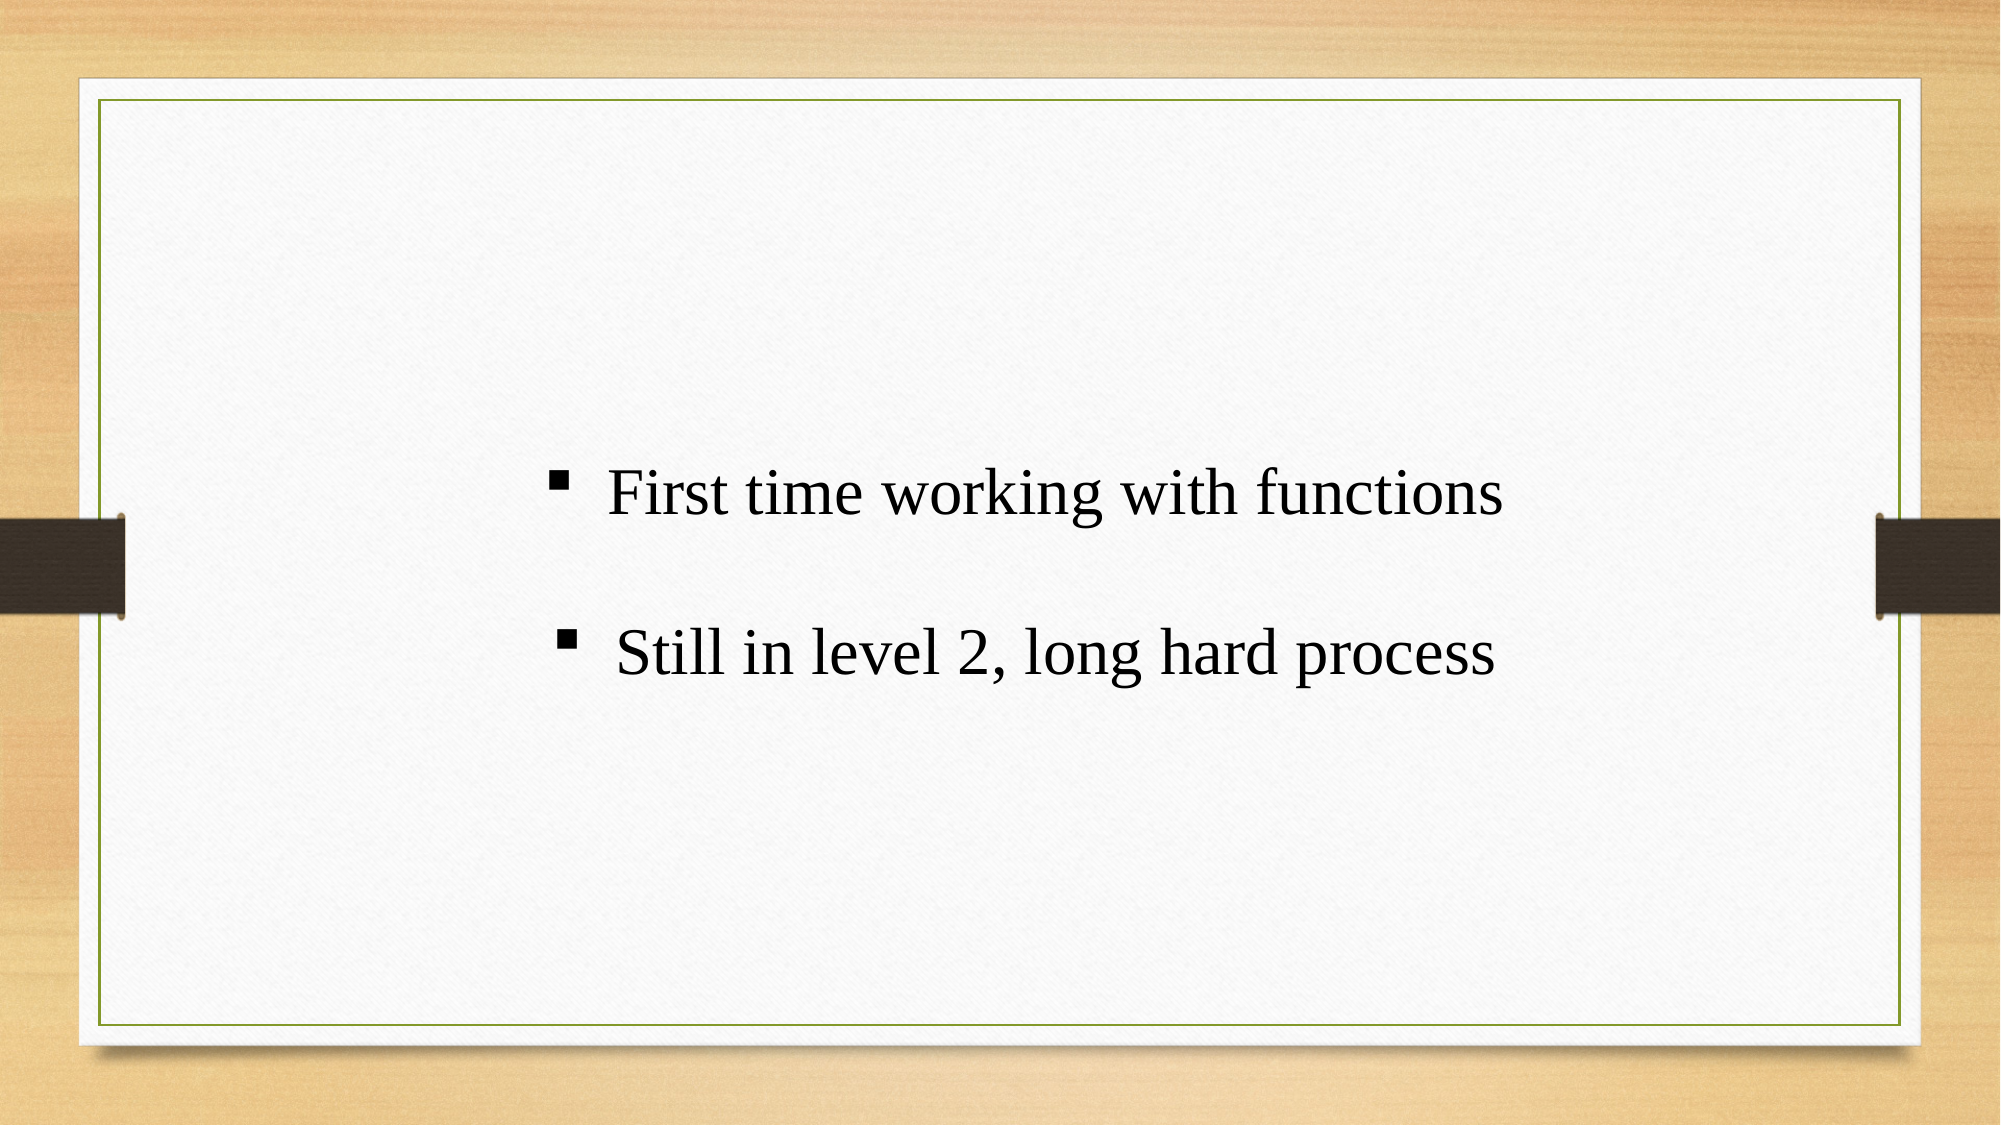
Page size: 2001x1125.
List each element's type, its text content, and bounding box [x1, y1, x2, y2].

text_box First time working with functions Still in level 2, long hard process [202, 360, 1848, 696]
picture [0, 0, 2001, 1125]
